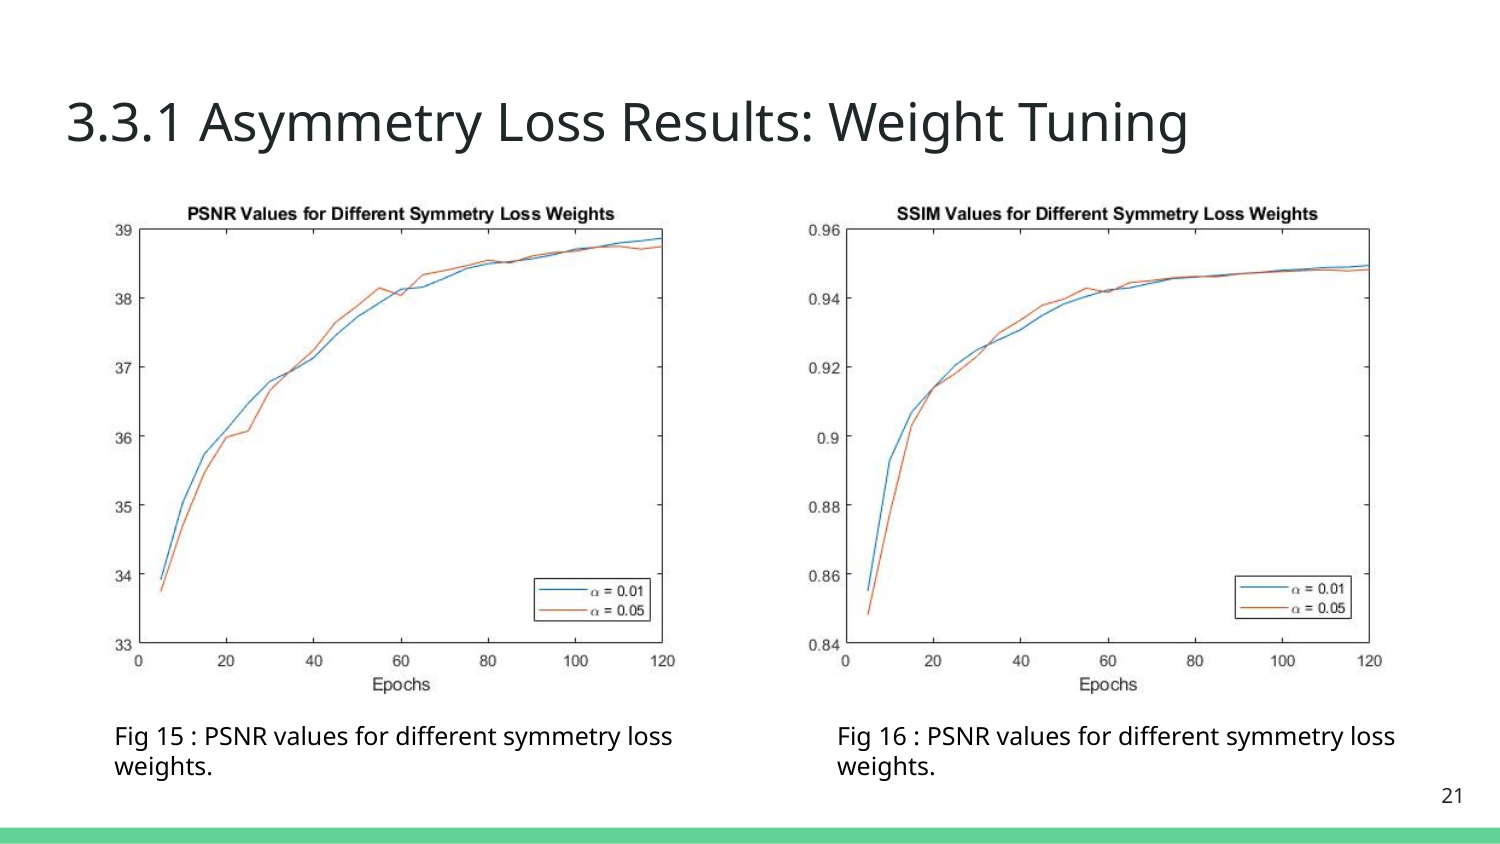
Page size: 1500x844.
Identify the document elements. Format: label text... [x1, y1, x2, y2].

slide_number ‹#› [1389, 764, 1480, 830]
text_box Fig 15 : PSNR values for different symmetry loss weights. [99, 707, 727, 796]
picture [758, 191, 1434, 699]
picture [50, 191, 727, 699]
text_box Fig 16 : PSNR values for different symmetry loss weights. [821, 705, 1449, 796]
title 3.3.1 Asymmetry Loss Results: Weight Tuning [51, 72, 1449, 167]
